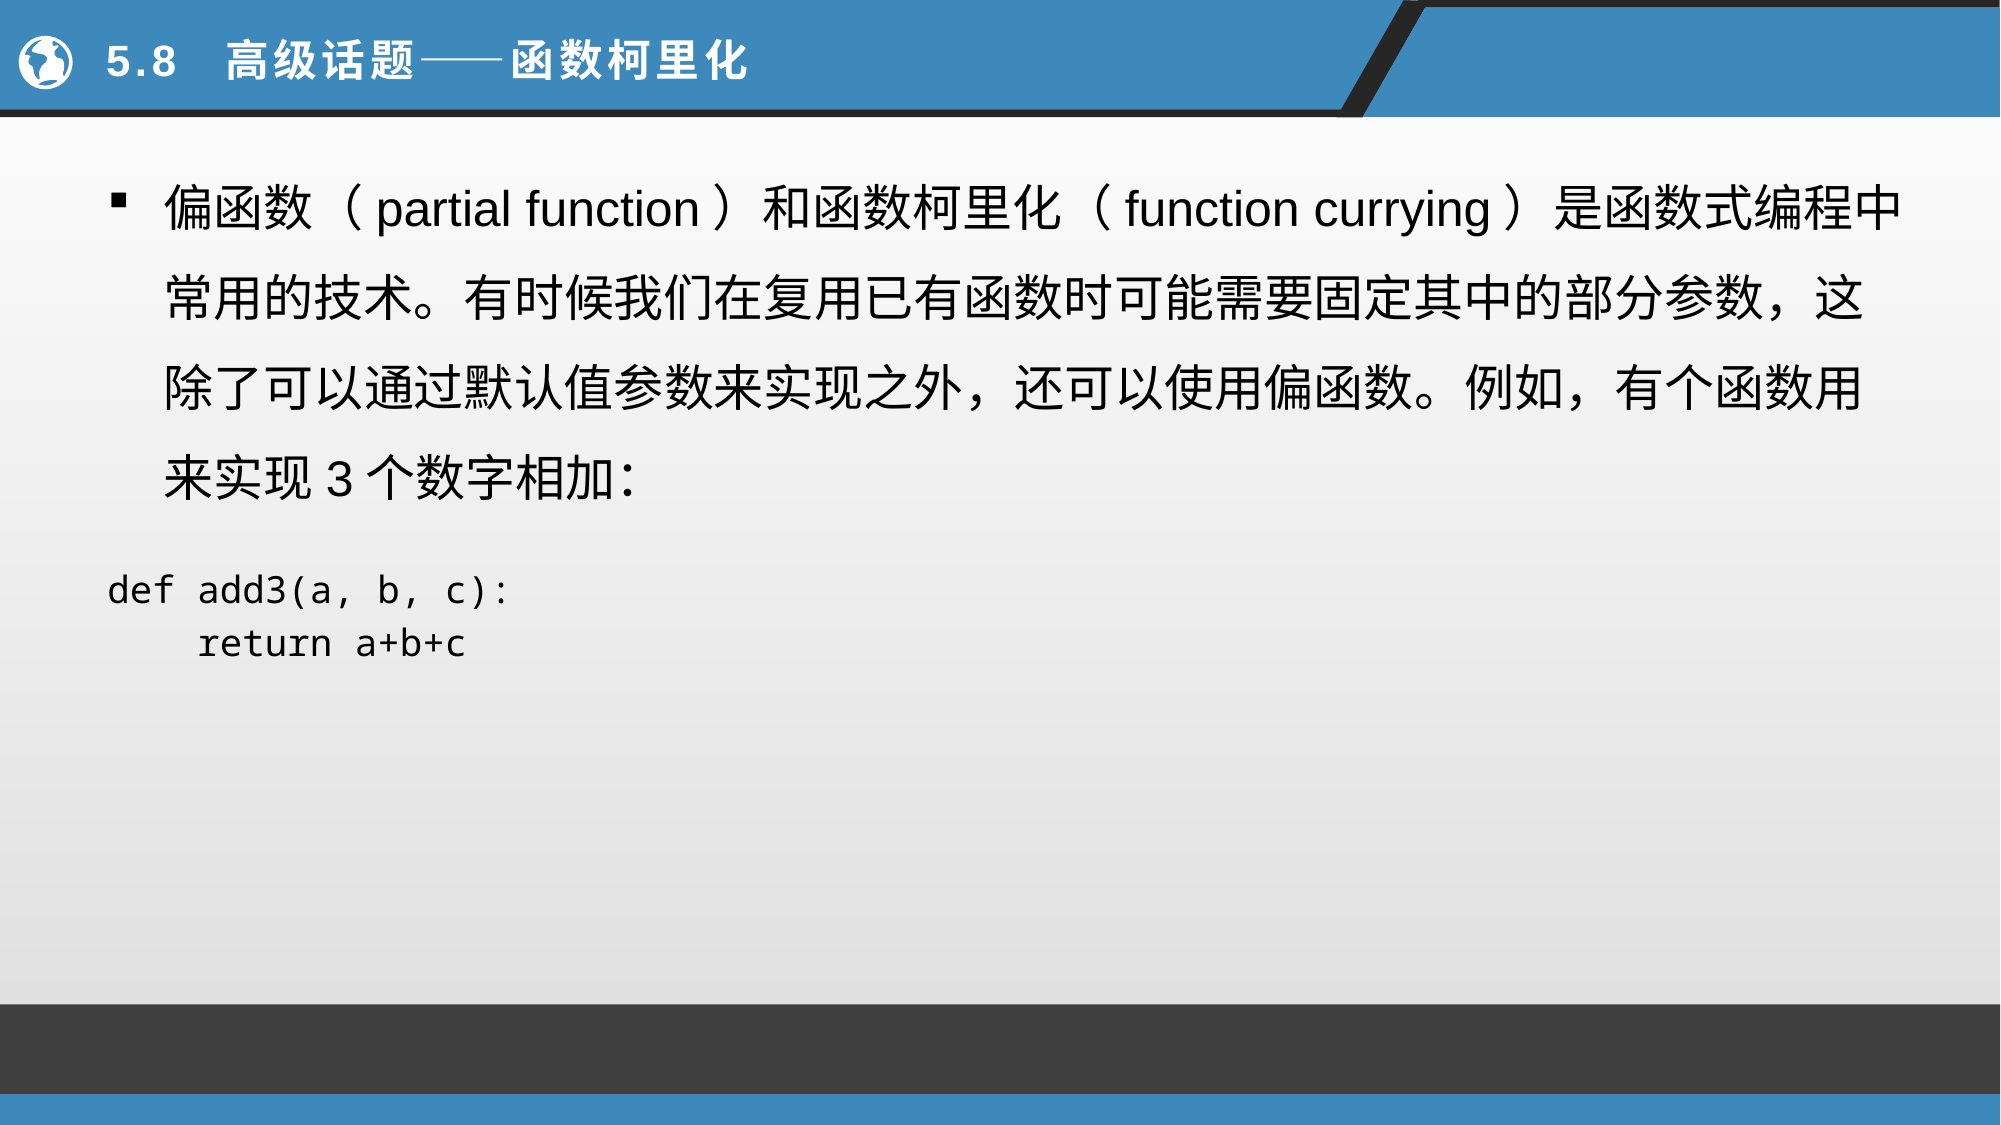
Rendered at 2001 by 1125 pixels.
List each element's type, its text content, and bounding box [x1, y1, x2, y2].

title 5.8 高级话题——函数柯里化 [90, 0, 977, 146]
list 偏函数（partial function）和函数柯里化（function currying）是函数式编程中常用的技术。有时候我们在复用已有函数时可能需要固定其中的部分参数，这除了可以通过默认值参数来实现之外，还可以使用偏函数。例如，有个函数用来实现3个数字相加： def add3(a, b, c): return a+b+c [90, 146, 1921, 976]
